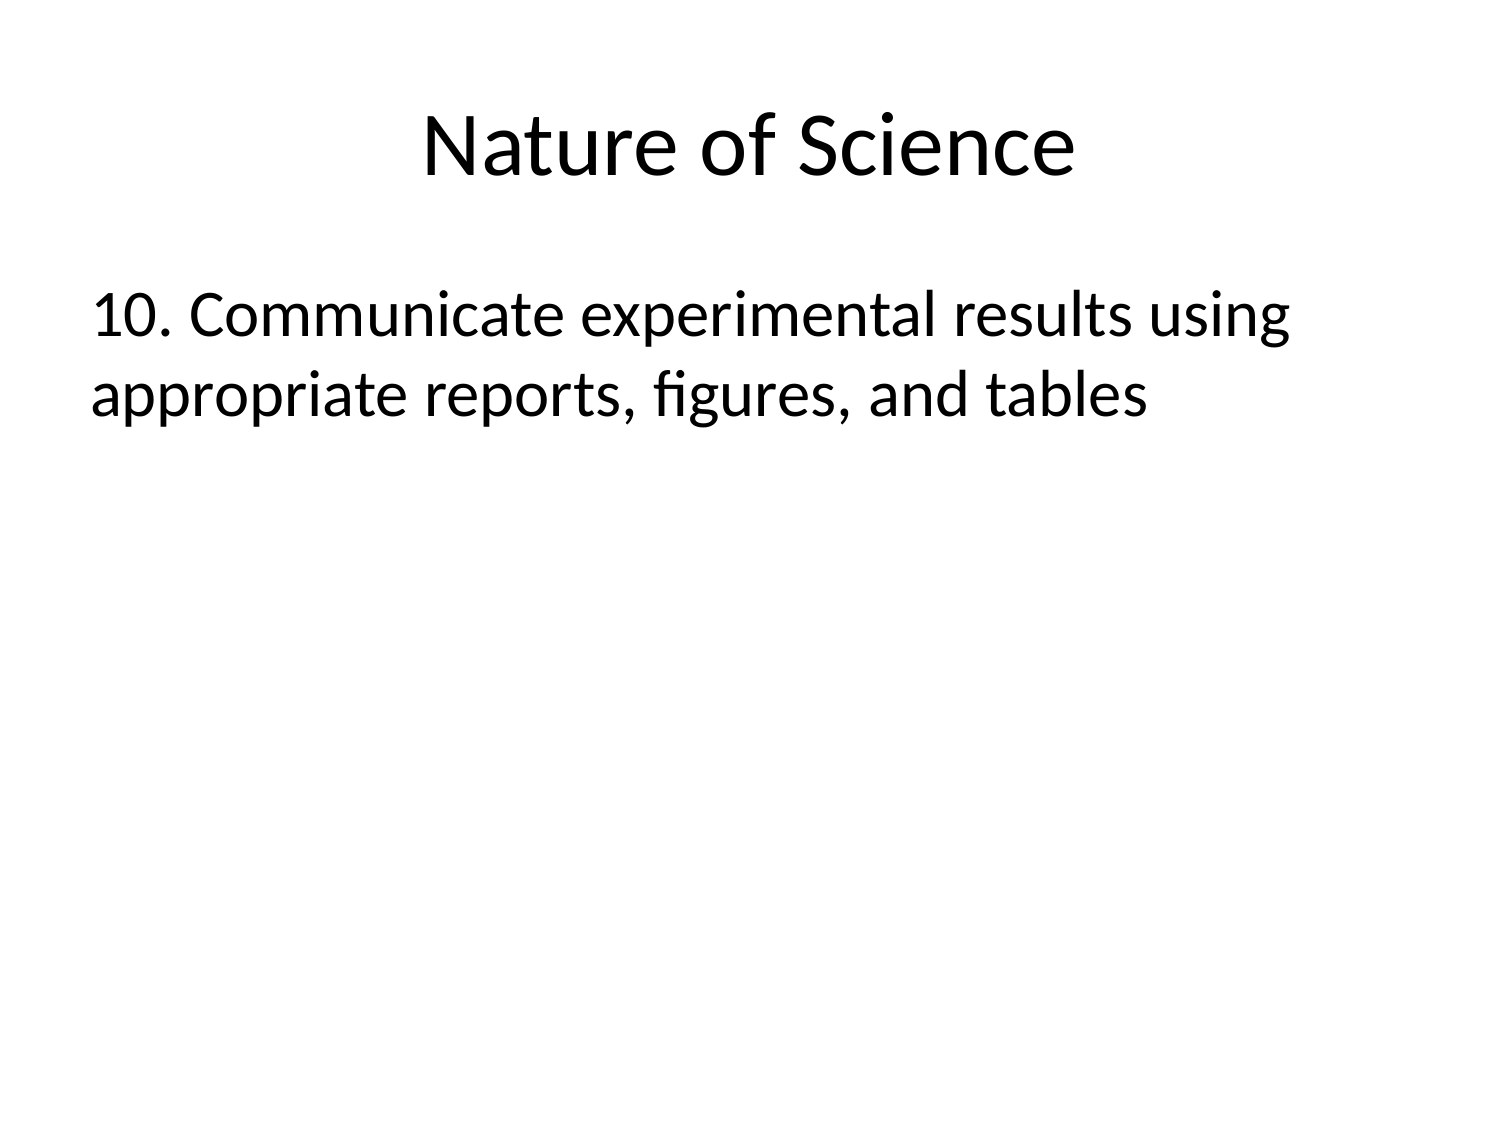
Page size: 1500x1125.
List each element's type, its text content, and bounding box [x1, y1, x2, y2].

title Nature of Science [75, 45, 1425, 233]
list 10. Communicate experimental results using appropriate reports, figures, and tables [75, 262, 1425, 1005]
